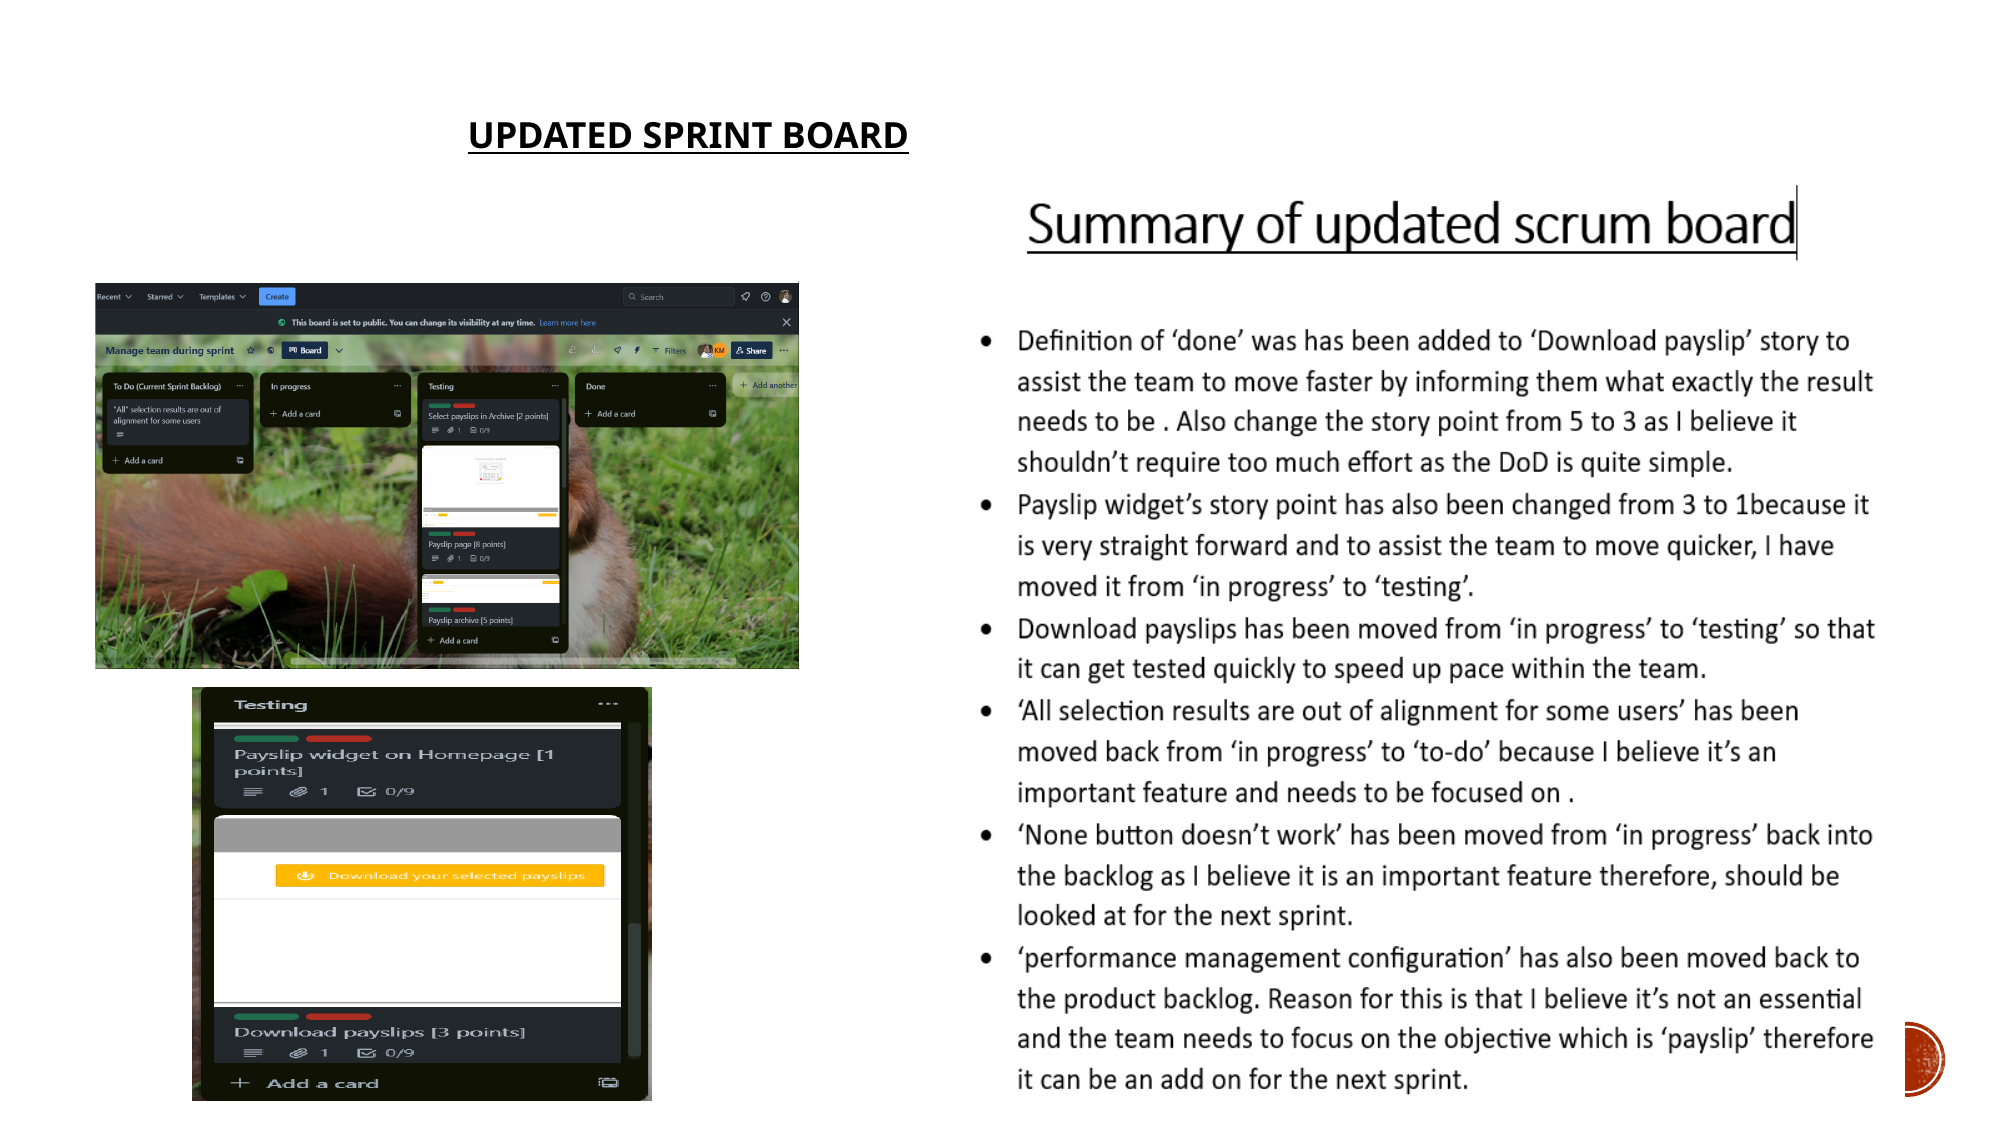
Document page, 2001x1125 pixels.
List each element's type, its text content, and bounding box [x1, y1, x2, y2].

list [925, 180, 1903, 1099]
picture [194, 688, 652, 1101]
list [97, 284, 798, 668]
title Updated sprint board [0, 105, 1489, 166]
